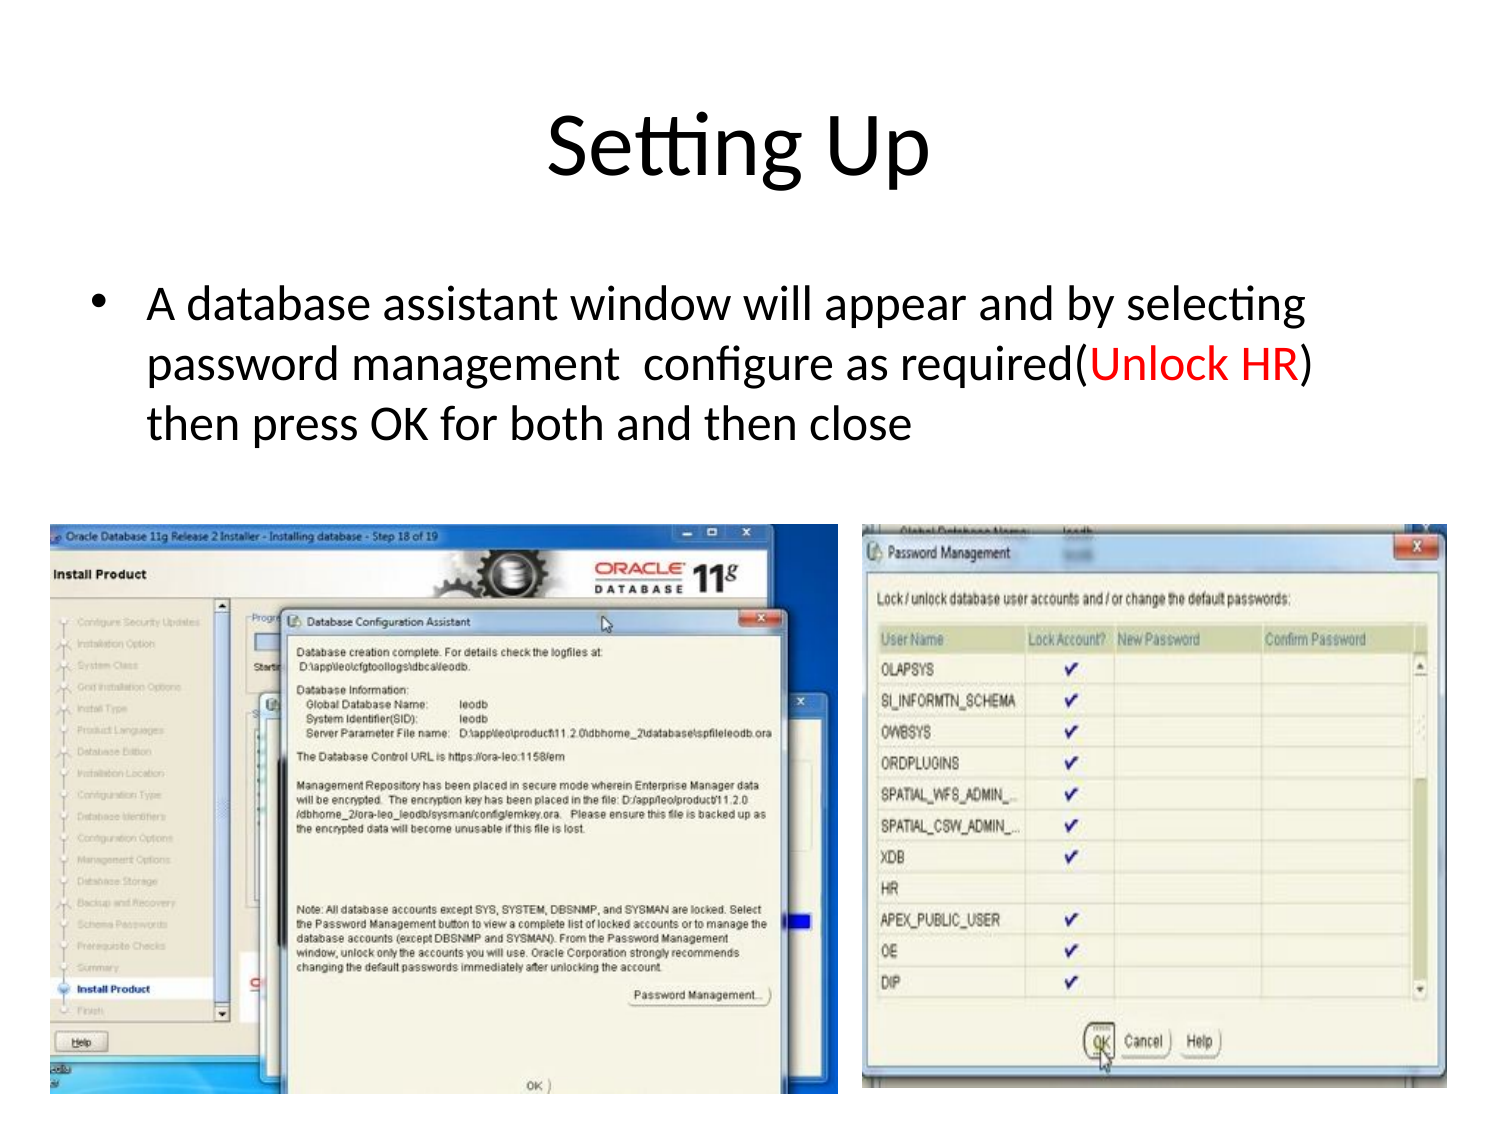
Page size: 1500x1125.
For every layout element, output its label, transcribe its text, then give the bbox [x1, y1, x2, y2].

list A database assistant window will appear and by selecting password management configure as required(Unlock HR) then press OK for both and then close [75, 262, 1425, 1005]
picture [862, 524, 1448, 1088]
title Setting Up [75, 45, 1425, 233]
picture [49, 524, 838, 1094]
